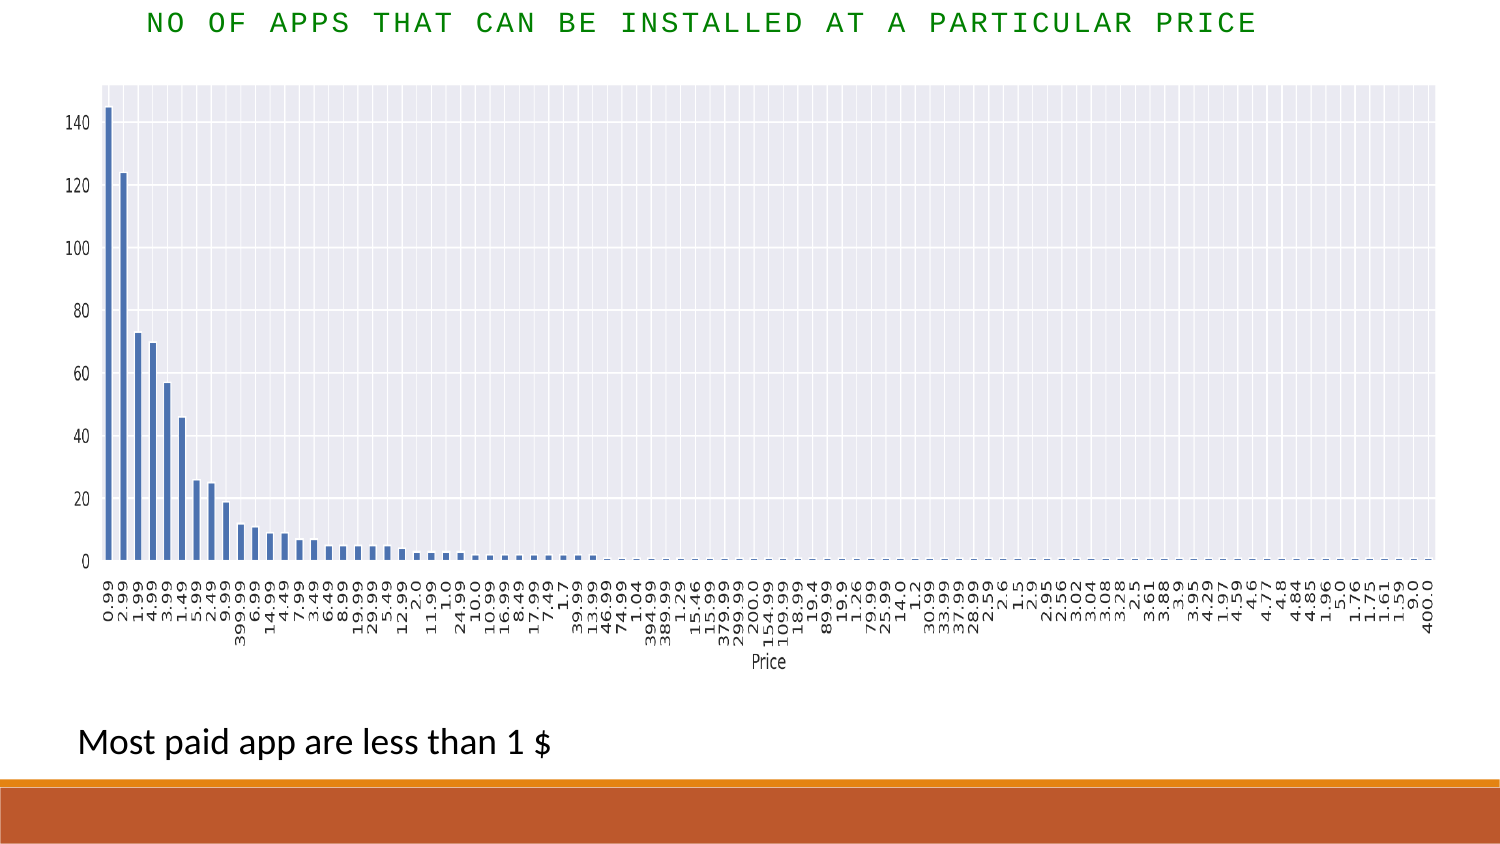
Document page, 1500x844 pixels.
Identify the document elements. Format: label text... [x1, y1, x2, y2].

picture [55, 71, 1445, 685]
text_box Most paid app are less than 1 $ [62, 709, 1450, 770]
subtitle no of apps that can be installed at a particular price [131, 0, 1369, 68]
